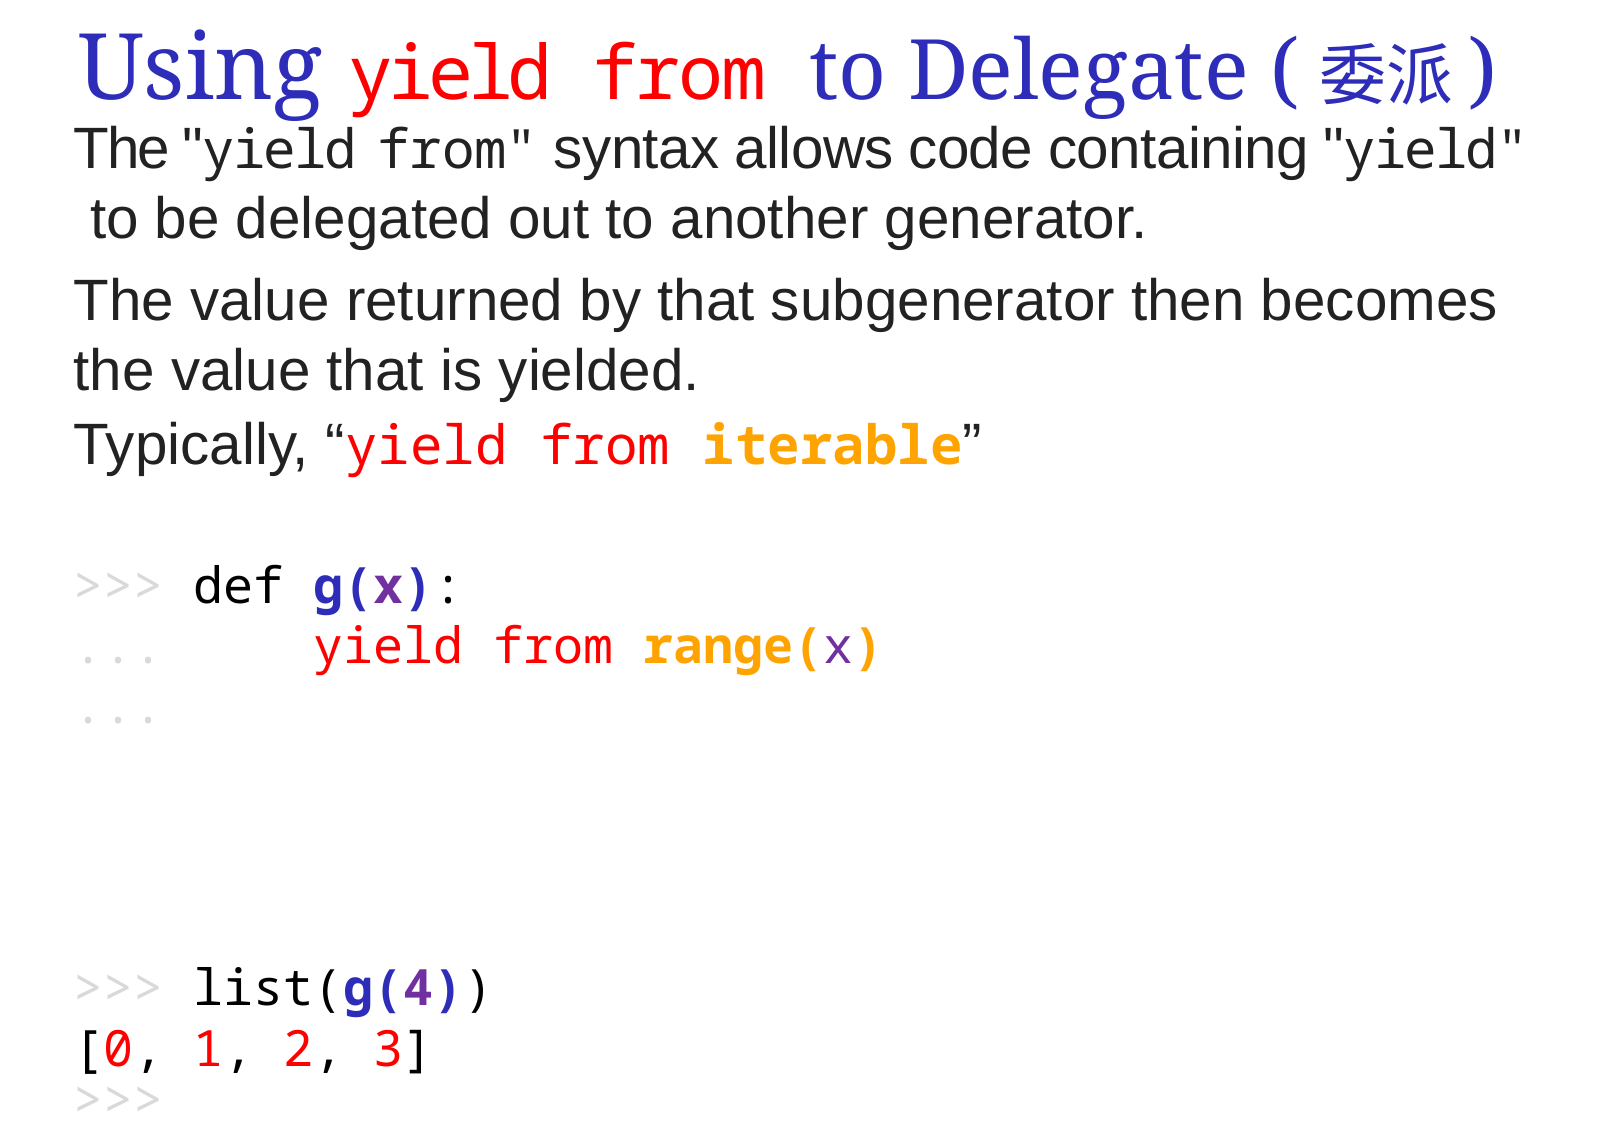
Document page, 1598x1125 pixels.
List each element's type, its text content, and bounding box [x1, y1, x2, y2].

text_box Using yield from to Delegate (委派) [48, 0, 1549, 125]
text_box ... [73, 673, 212, 916]
list The "yield from" syntax allows code containing "yield" to be delegated out to another generator. The value returned by that subgenerator then becomes the value that is yielded. Typically, “yield from iterable” is used as a shorter way >>> def g(x): ... yield from range(x) >>> list(g(4)) [0, 1, 2, 3] >>> [73, 125, 1549, 1125]
